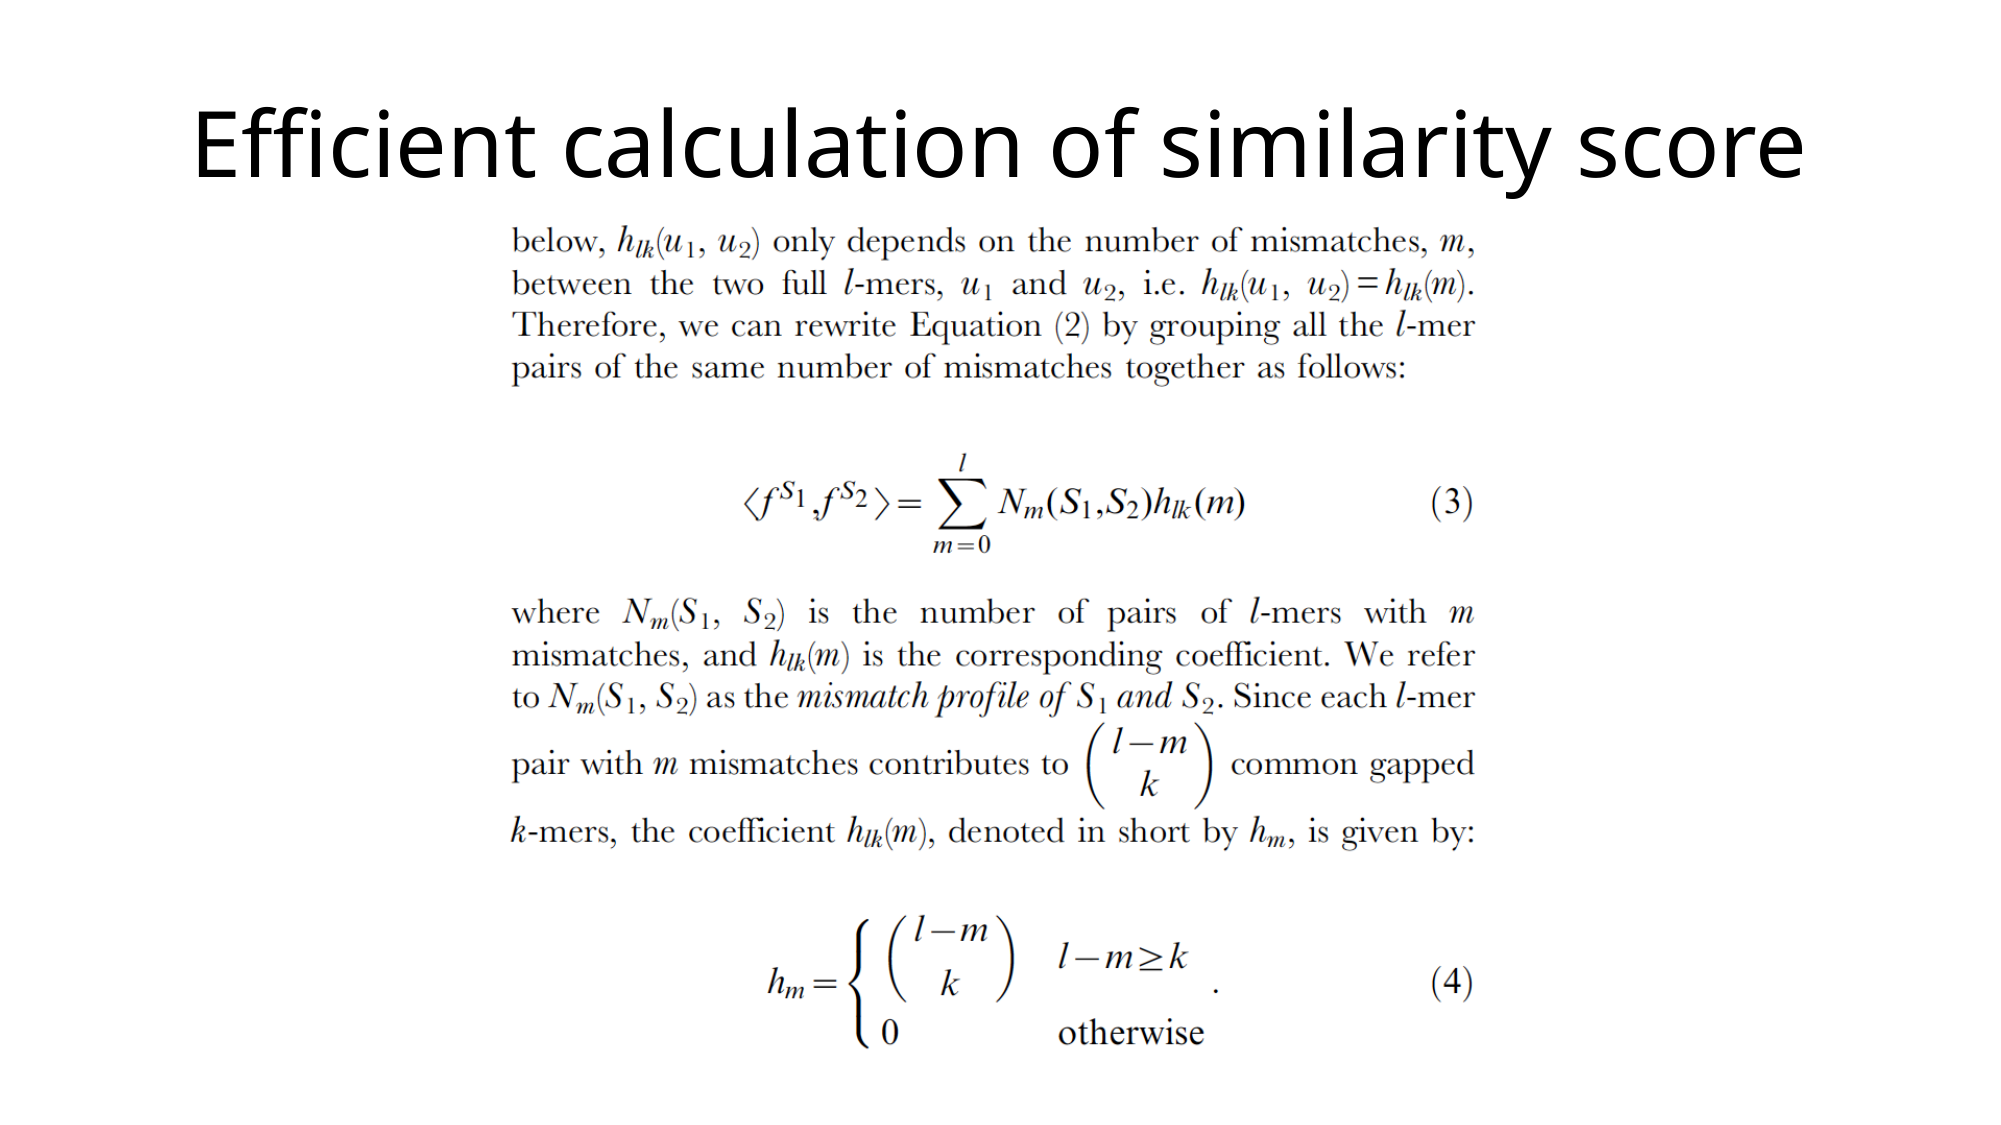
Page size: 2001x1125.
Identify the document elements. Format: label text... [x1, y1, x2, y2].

title Efficient calculation of similarity score [137, 38, 1863, 257]
picture [495, 221, 1505, 1087]
